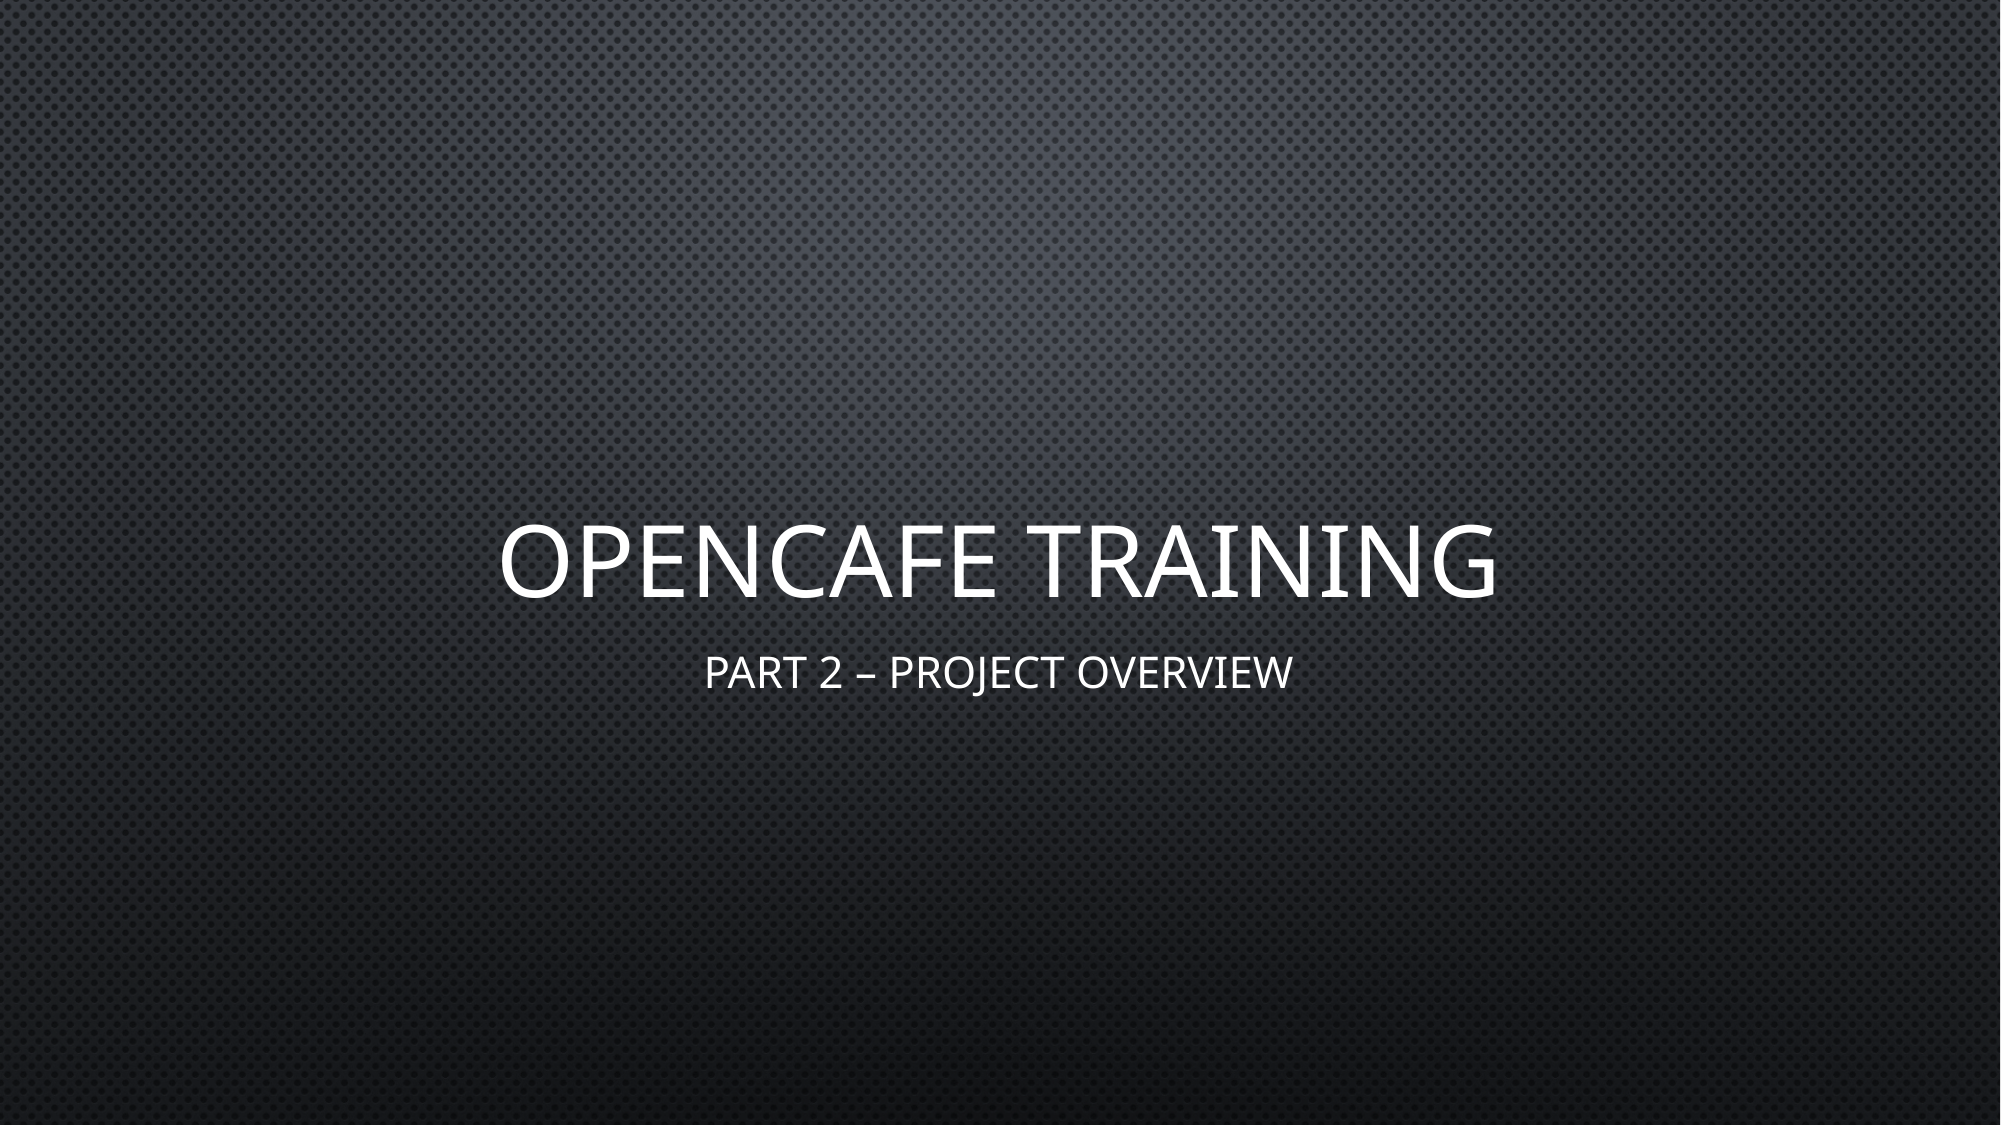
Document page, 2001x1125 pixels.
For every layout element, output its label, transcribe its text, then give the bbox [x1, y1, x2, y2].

title OpenCafe Training [287, 99, 1711, 625]
subtitle Part 2 – Project Overview [287, 637, 1711, 950]
